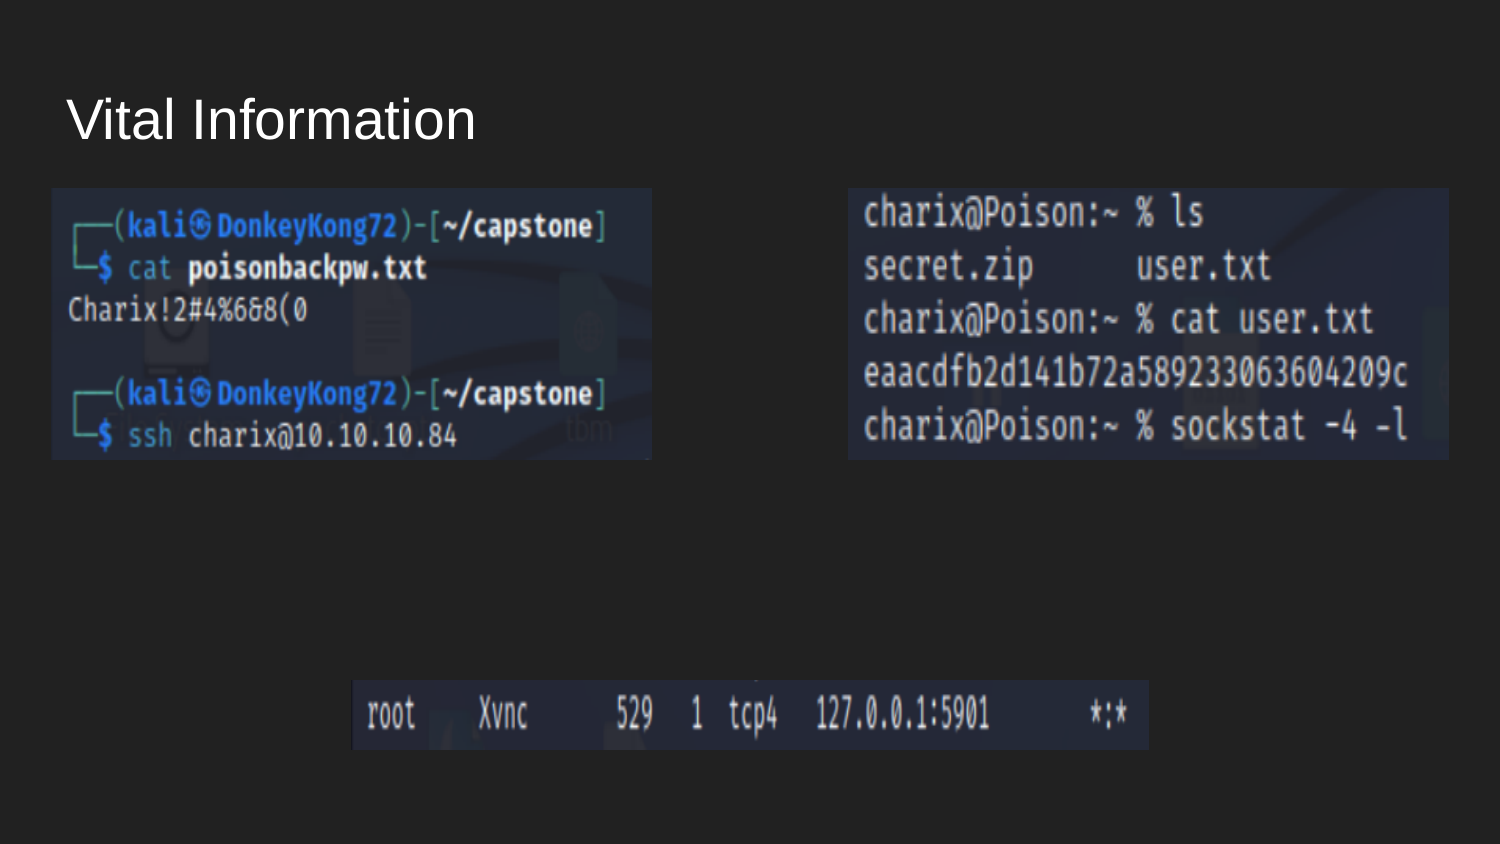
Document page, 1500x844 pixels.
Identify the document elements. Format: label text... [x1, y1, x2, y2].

title Vital Information [51, 72, 1449, 167]
picture [848, 188, 1450, 460]
picture [50, 188, 652, 460]
picture [350, 679, 1150, 750]
